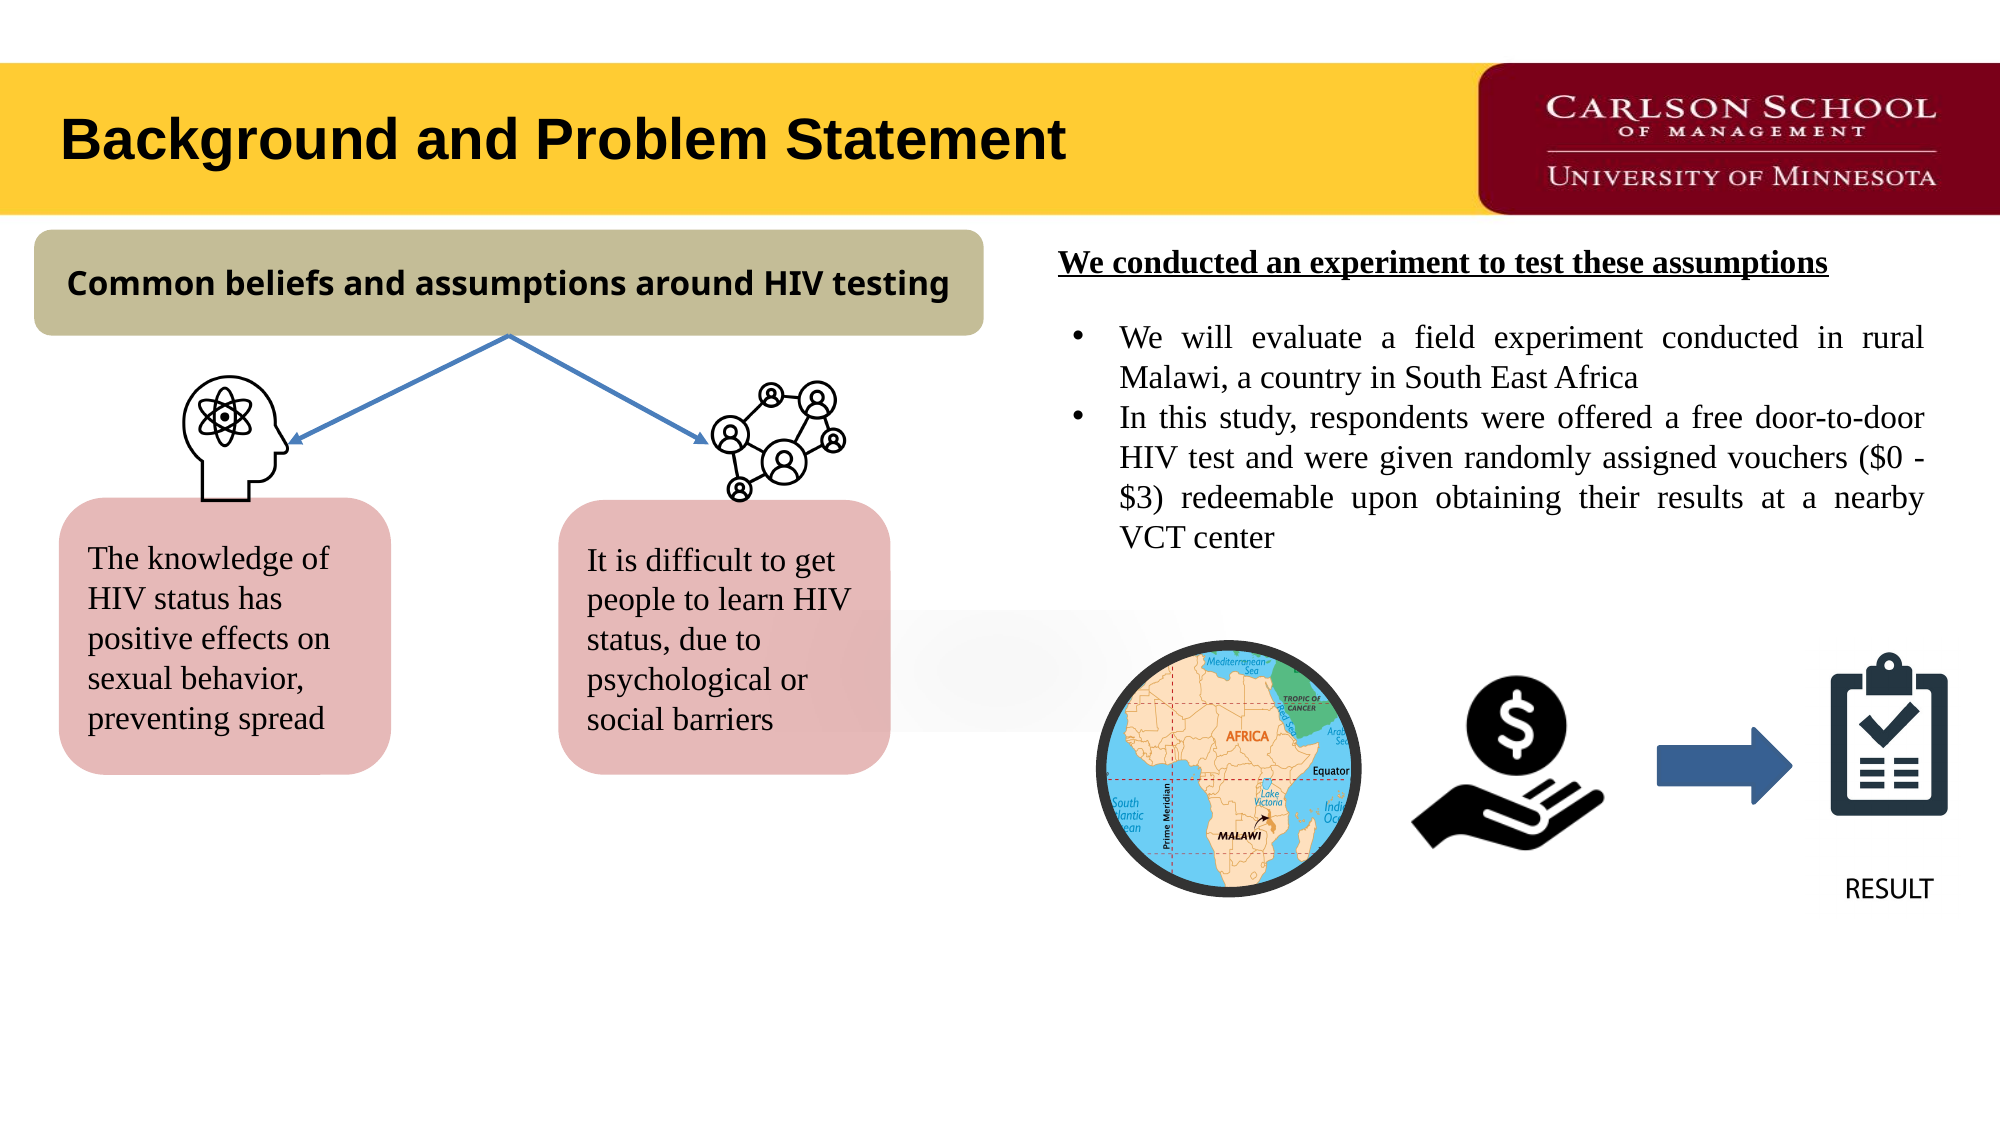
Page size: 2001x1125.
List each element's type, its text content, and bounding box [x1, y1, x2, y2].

text_box Common beliefs and assumptions around HIV testing [34, 229, 984, 336]
text_box Background and Problem Statement [45, 93, 1245, 179]
text_box We will evaluate a field experiment conducted in rural Malawi, a country in South East Africa In this study, respondents were offered a free door-to-door HIV test and were given randomly assigned vouchers ($0 - $3) redeemable upon obtaining their results at a nearby VCT center [1057, 308, 1942, 603]
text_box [508, 335, 710, 445]
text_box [287, 335, 506, 445]
text_box We conducted an experiment to test these assumptions [1042, 232, 2000, 288]
text_box [1656, 726, 1793, 805]
picture [0, 0, 2001, 1125]
text_box The knowledge of HIV status has positive effects on sexual behavior, preventing spread [58, 497, 392, 775]
text_box It is difficult to get people to learn HIV status, due to psychological or social barriers [558, 499, 891, 775]
